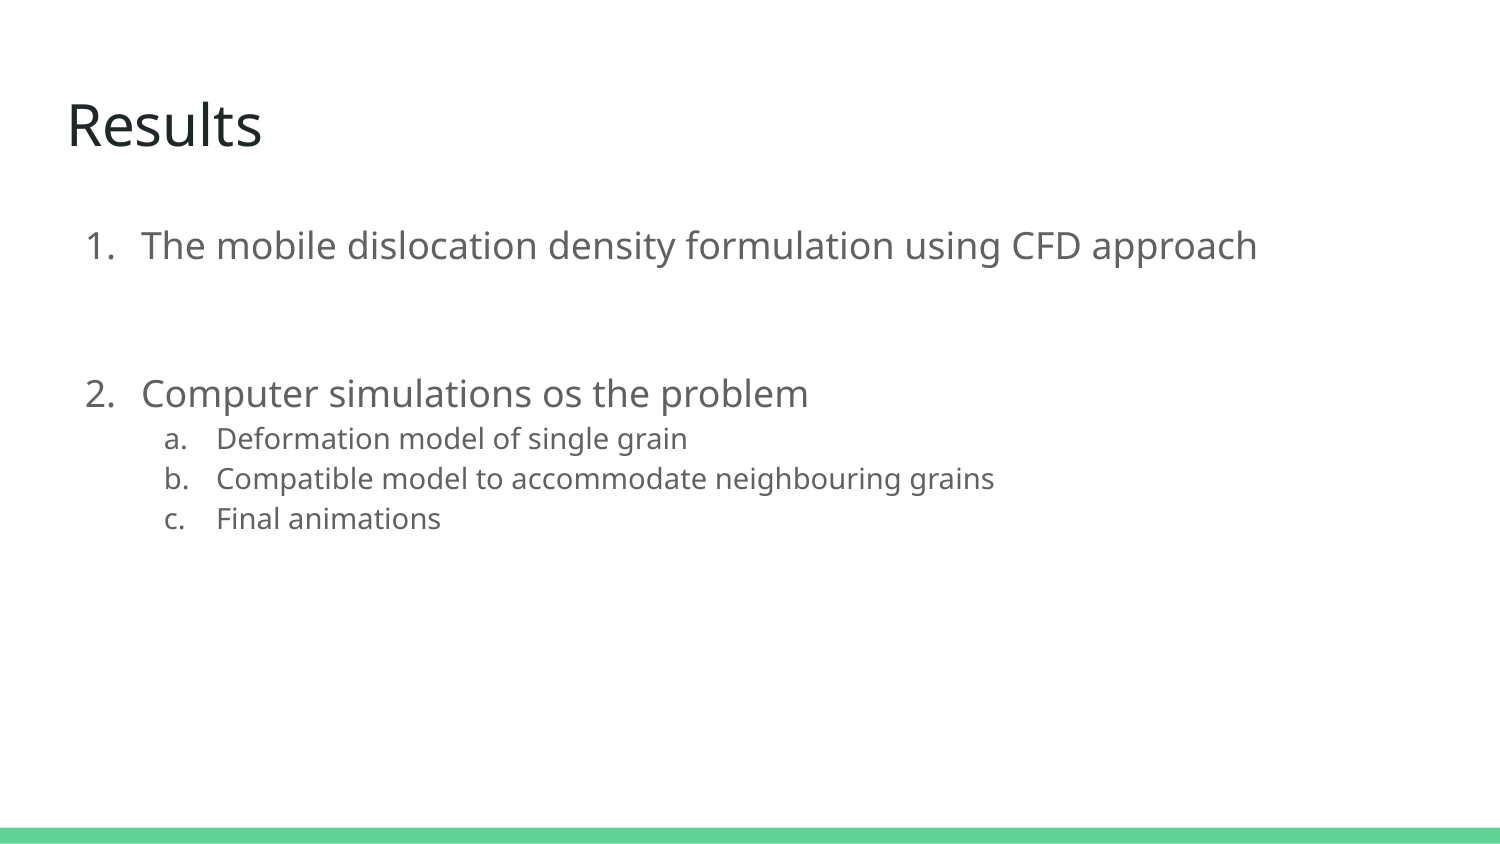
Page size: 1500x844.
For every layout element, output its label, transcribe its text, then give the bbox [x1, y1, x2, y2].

title Results [51, 72, 1449, 167]
list The mobile dislocation density formulation using CFD approach Computer simulations os the problem Deformation model of single grain Compatible model to accommodate neighbouring grains Final animations [51, 199, 1449, 761]
